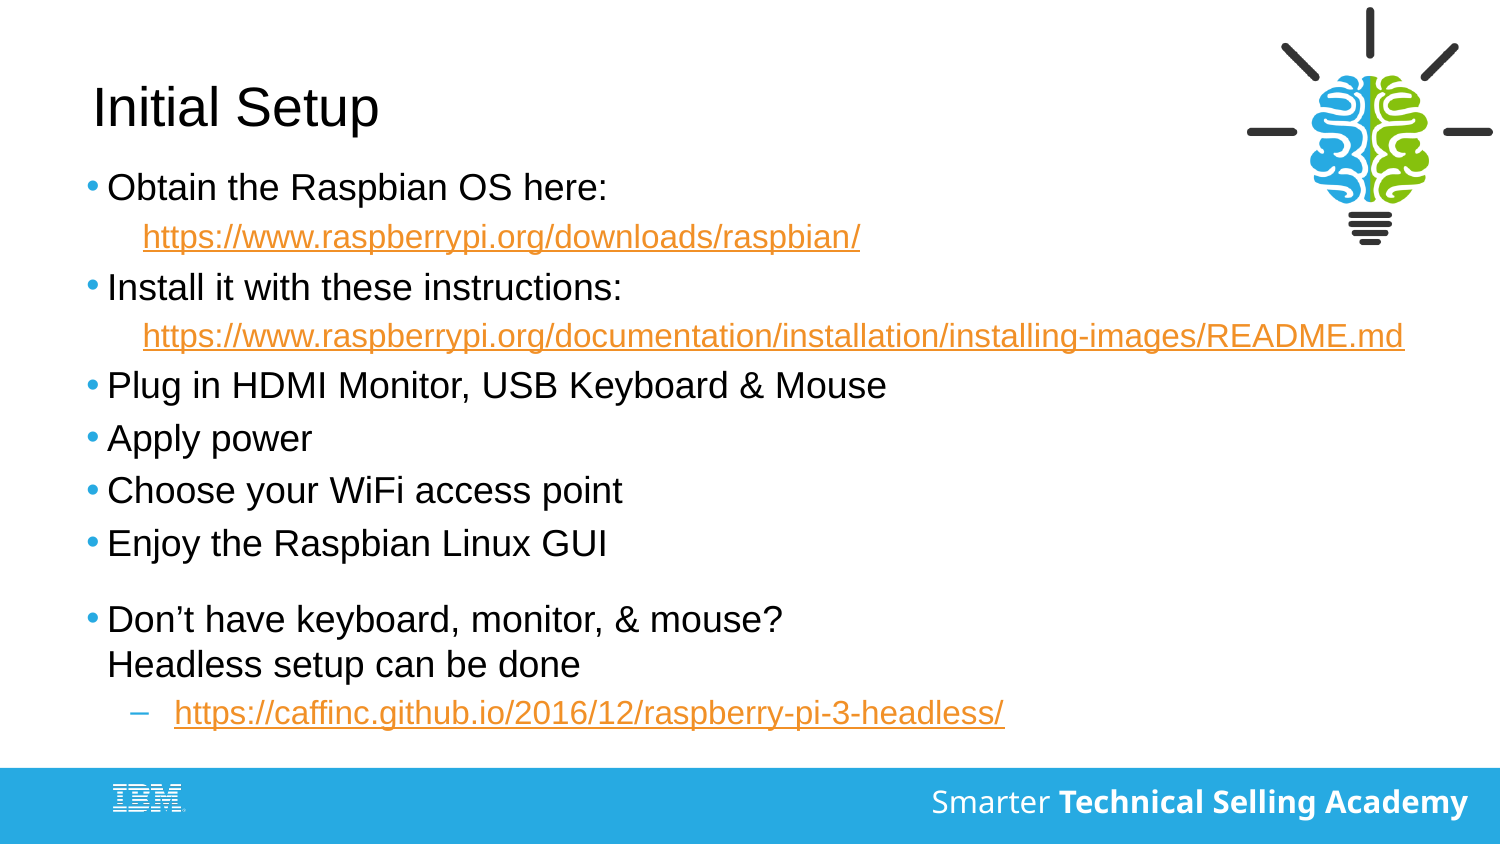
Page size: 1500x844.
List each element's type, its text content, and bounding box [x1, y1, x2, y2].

picture [1241, 0, 1500, 246]
title Initial Setup [75, 33, 1425, 157]
list Obtain the Raspbian OS here: https://www.raspberrypi.org/downloads/raspbian/ Install it with these instructions: https://www.raspberrypi.org/documentation/installation/installing-images/README.md Plug in HDMI Monitor, USB Keyboard & Mouse Apply power Choose your WiFi access point Enjoy the Raspbian Linux GUI Don’t have keyboard, monitor, & mouse? Headless setup can be done https://caffinc.github.io/2016/12/raspberry-pi-3-headless/ [75, 157, 1437, 717]
